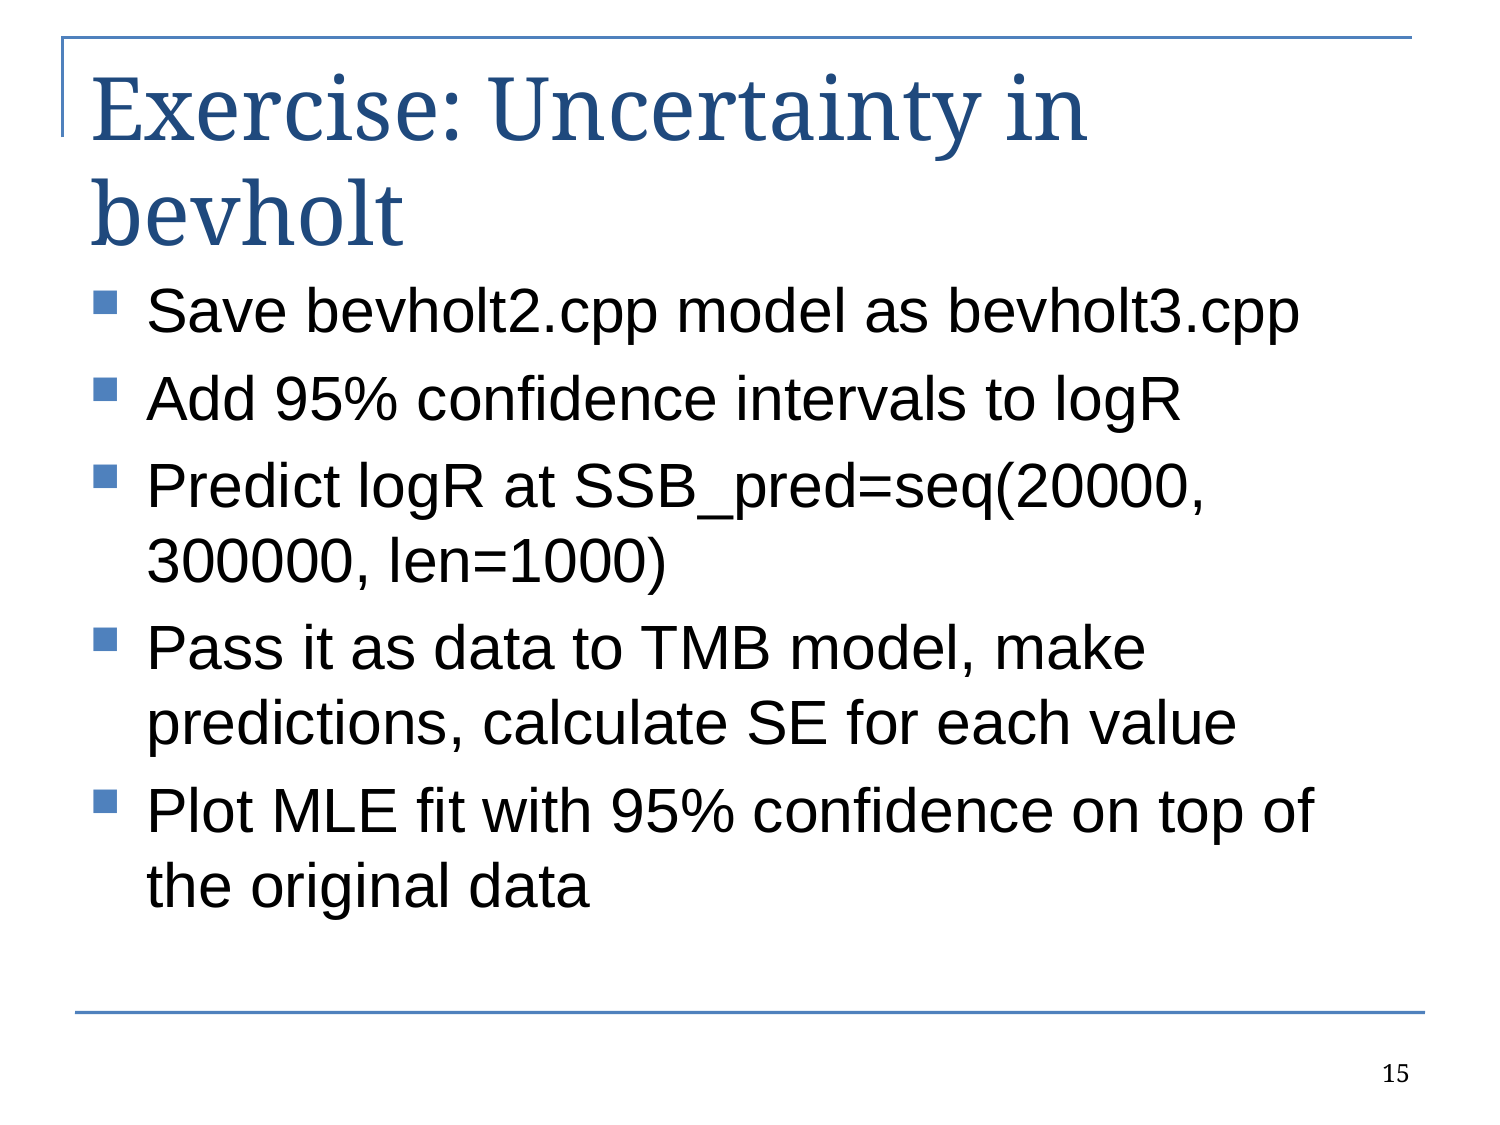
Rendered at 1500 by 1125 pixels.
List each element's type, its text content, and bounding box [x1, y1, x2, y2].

slide_number 15 [1074, 1023, 1426, 1100]
title Exercise: Uncertainty in bevholt [75, 45, 1425, 233]
list Save bevholt2.cpp model as bevholt3.cpp Add 95% confidence intervals to logR Predict logR at SSB_pred=seq(20000, 300000, len=1000) Pass it as data to TMB model, make predictions, calculate SE for each value Plot MLE fit with 95% confidence on top of the original data [75, 262, 1425, 1006]
